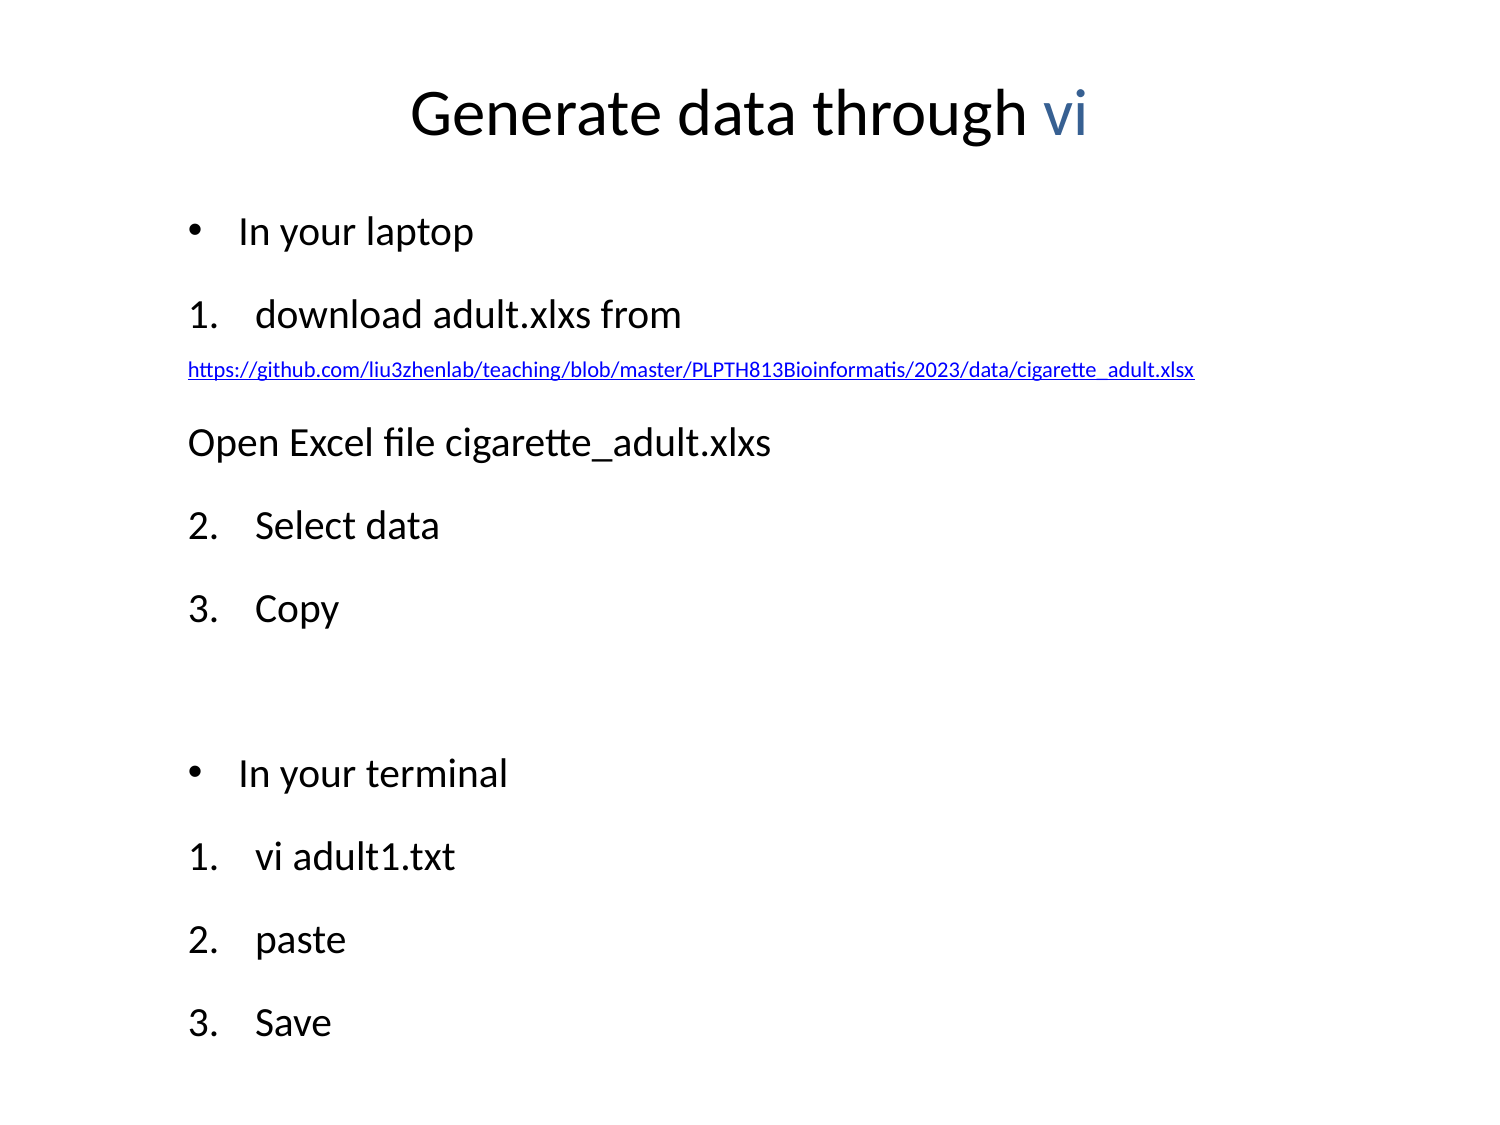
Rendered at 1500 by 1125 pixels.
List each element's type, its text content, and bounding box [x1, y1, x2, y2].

title Generate data through vi [75, 45, 1425, 172]
list In your laptop download adult.xlxs from https://github.com/liu3zhenlab/teaching/blob/master/PLPTH813Bioinformatis/2023/data/cigarette_adult.xlsx Open Excel file cigarette_adult.xlxs Select data Copy In your terminal vi adult1.txt paste Save [172, 171, 1387, 1055]
